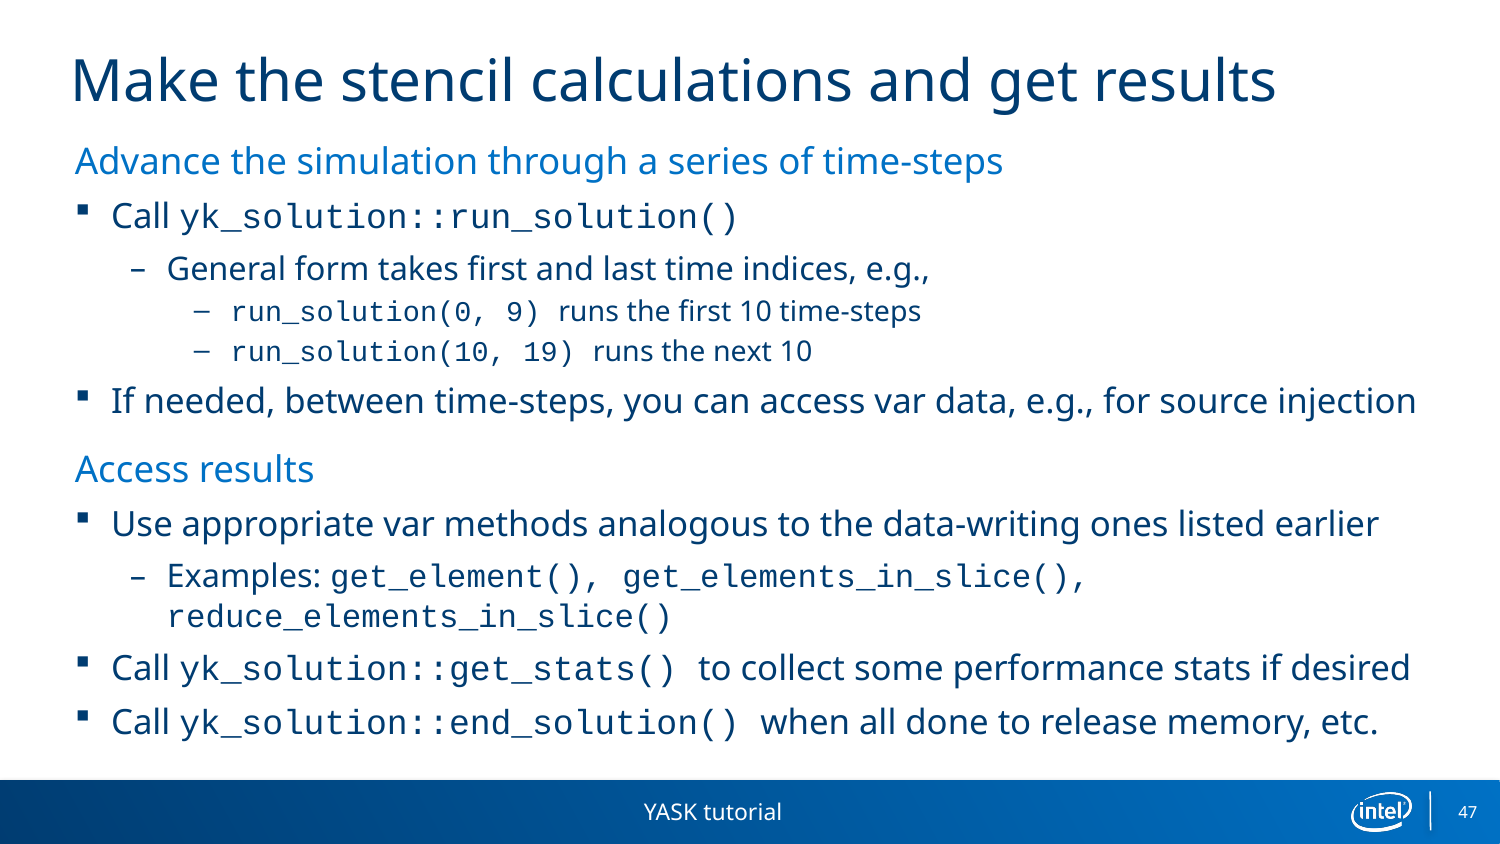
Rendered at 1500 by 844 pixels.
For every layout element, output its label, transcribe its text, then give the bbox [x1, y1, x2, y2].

slide_number 47 [1127, 791, 1478, 837]
title Make the stencil calculations and get results [55, 35, 1425, 123]
footer YASK tutorial [439, 789, 988, 835]
list Advance the simulation through a series of time-steps Call yk_solution::run_solution() General form takes first and last time indices, e.g., run_solution(0, 9) runs the first 10 time-steps run_solution(10, 19) runs the next 10 If needed, between time-steps, you can access var data, e.g., for source injection Access results Use appropriate var methods analogous to the data-writing ones listed earlier Examples: get_element(), get_elements_in_slice(), reduce_elements_in_slice() Call yk_solution::get_stats() to collect some performance stats if desired Call yk_solution::end_solution() when all done to release memory, etc. [74, 137, 1425, 760]
